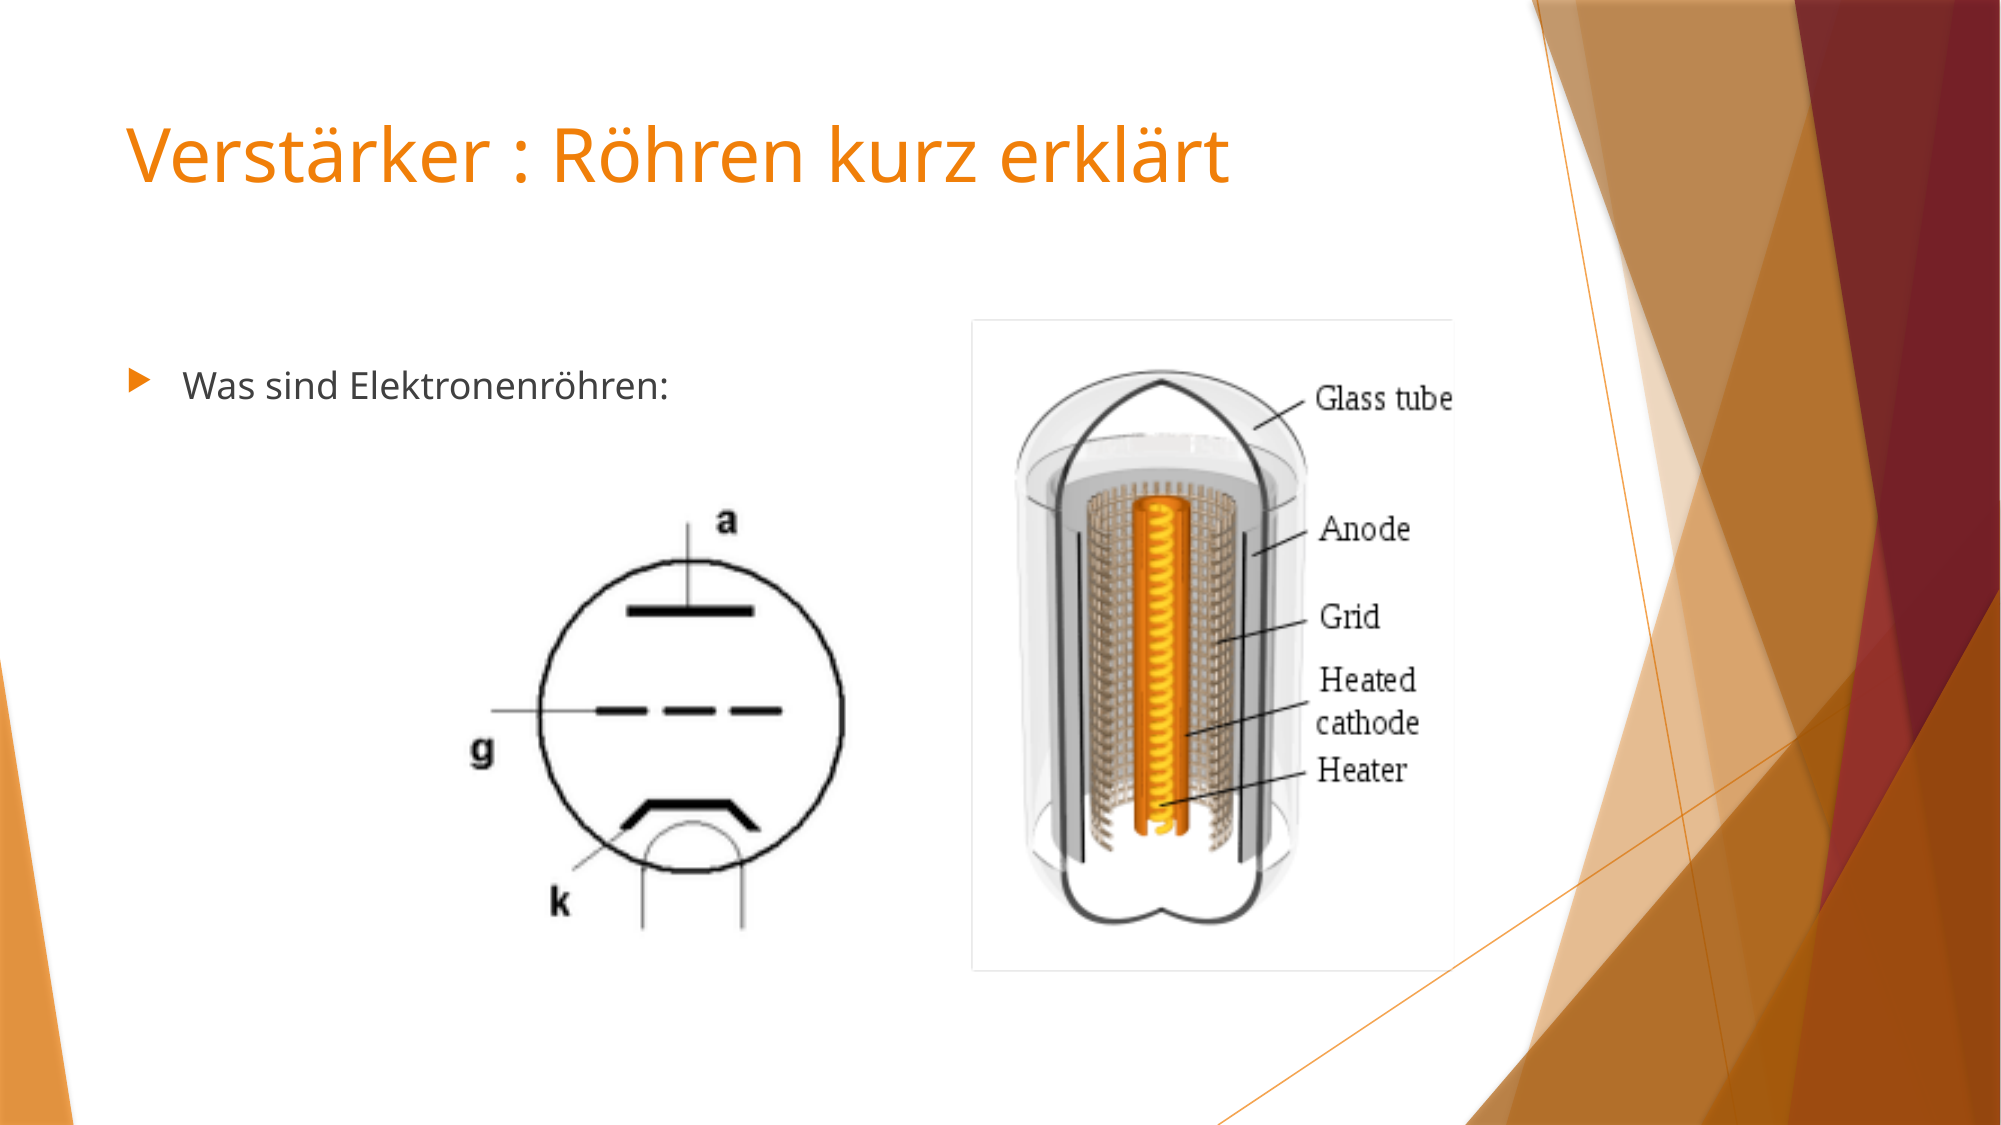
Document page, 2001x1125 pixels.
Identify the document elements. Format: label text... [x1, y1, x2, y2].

list Was sind Elektronenröhren: [967, 354, 1522, 992]
title Verstärker : Röhren kurz erklärt [111, 99, 1522, 317]
picture [459, 316, 1464, 984]
list Was sind Elektronenröhren: [111, 354, 963, 992]
